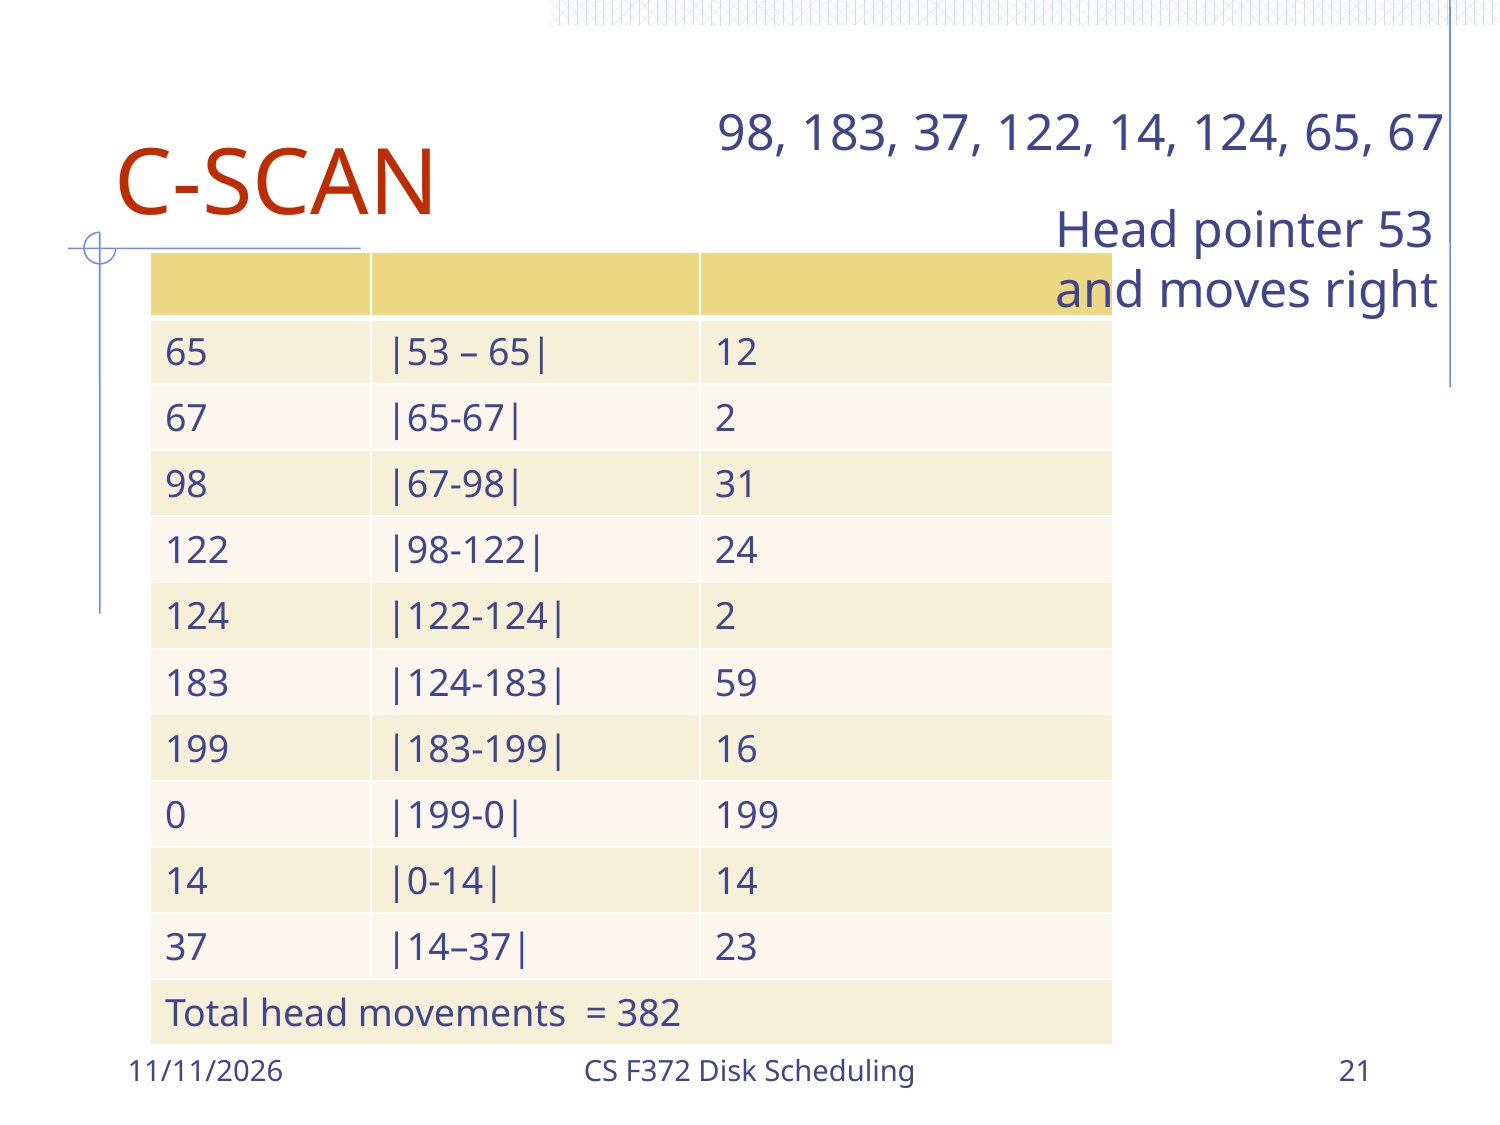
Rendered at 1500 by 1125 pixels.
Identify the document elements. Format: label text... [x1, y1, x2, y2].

table_cell 65 [151, 321, 370, 383]
table_cell |53 – 65| [372, 321, 699, 383]
text_box Head pointer 53 and moves right [1040, 190, 1463, 325]
text_box 98, 183, 37, 122, 14, 124, 65, 67 [703, 93, 1460, 168]
table_cell 24 [701, 517, 1112, 582]
footer CS F372 Disk Scheduling [512, 1025, 988, 1100]
table_cell |98-122| [372, 517, 699, 582]
table_cell 31 [701, 451, 1112, 515]
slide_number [112, 1025, 425, 1100]
table_cell |183-199| [372, 715, 699, 780]
title C-SCAN [99, 99, 1450, 241]
table_cell 16 [701, 715, 1112, 780]
table_cell |122-124| [372, 583, 699, 648]
table_cell |199-0| [372, 782, 699, 846]
table_cell 98 [151, 451, 370, 515]
table_cell |124-183| [372, 649, 699, 714]
table_cell 14 [151, 848, 370, 912]
table_cell |65-67| [372, 385, 699, 449]
table_cell 2 [701, 385, 1112, 449]
table_header [701, 253, 1040, 315]
table_cell 2 [701, 583, 1112, 648]
table_cell 37 [151, 914, 370, 978]
table_cell 183 [151, 649, 370, 714]
table_cell 199 [701, 782, 1112, 846]
table_cell 67 [151, 385, 370, 449]
table_cell |0-14| [372, 848, 699, 912]
table_cell 199 [151, 715, 370, 780]
slide_number 21 [1074, 1025, 1388, 1100]
table_cell Total head movements = 382 [151, 980, 1112, 1044]
table_cell 0 [151, 782, 370, 846]
table_cell 122 [151, 517, 370, 582]
table_cell 23 [701, 914, 1112, 978]
table_cell |67-98| [372, 451, 699, 515]
table_cell 14 [701, 848, 1112, 912]
table_cell 12 [701, 321, 1112, 383]
table_cell |14–37| [372, 914, 699, 978]
table_cell 59 [701, 649, 1112, 714]
table_header [151, 253, 370, 315]
table_cell 124 [151, 583, 370, 648]
table_header [372, 253, 699, 315]
